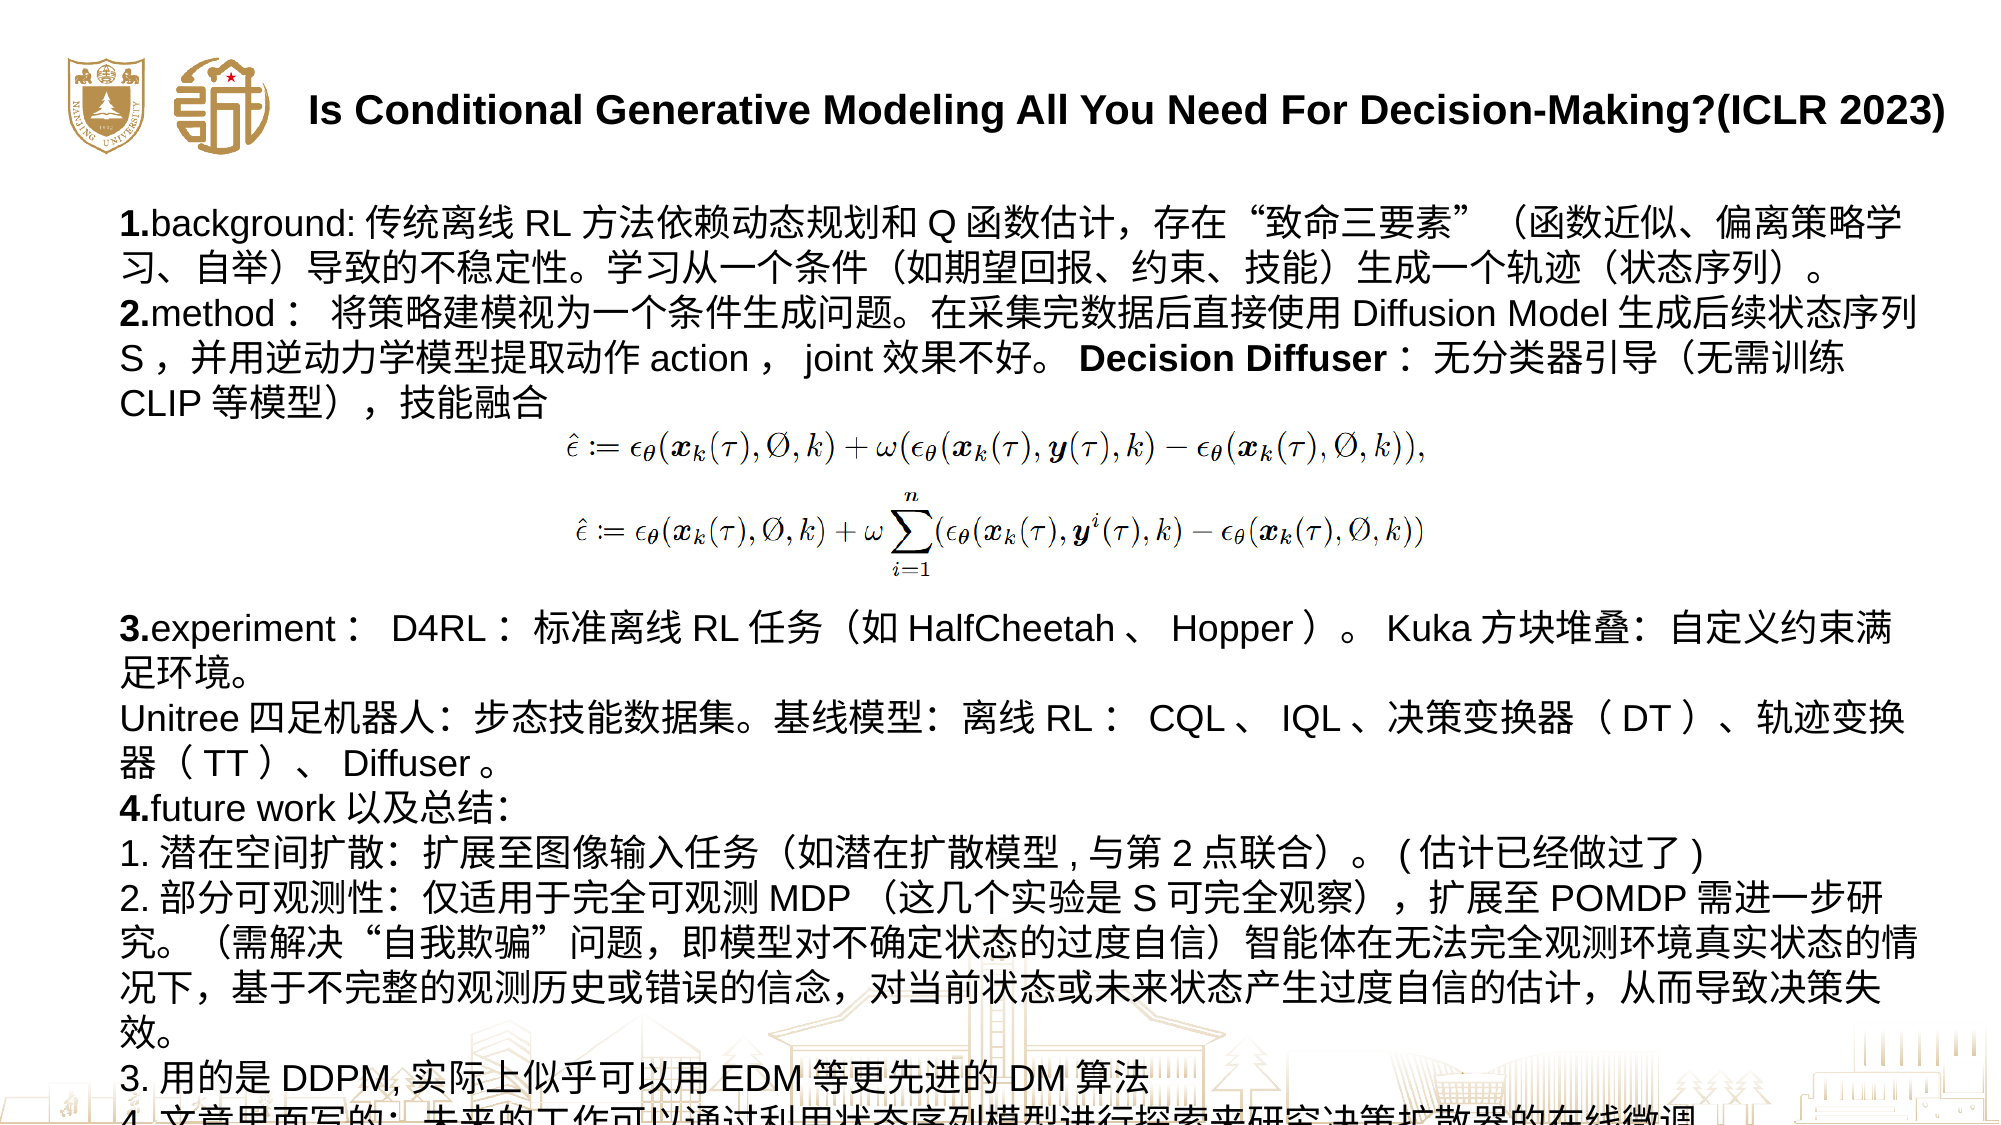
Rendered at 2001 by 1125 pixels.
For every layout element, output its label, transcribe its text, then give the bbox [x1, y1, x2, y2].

text_box 1.background:传统离线RL方法依赖动态规划和Q函数估计，存在“致命三要素”（函数近似、偏离策略学习、自举）导致的不稳定性。学习从一个条件（如期望回报、约束、技能）生成一个轨迹（状态序列）。 2.method： 将策略建模视为一个条件生成问题。在采集完数据后直接使用Diffusion Model生成后续状态序列S，并用逆动力学模型提取动作action，joint效果不好。Decision Diffuser：无分类器引导（无需训练CLIP等模型），技能融合 3.experiment：D4RL：标准离线RL任务（如HalfCheetah、Hopper）。Kuka方块堆叠：自定义约束满足环境。 Unitree四足机器人：步态技能数据集。基线模型：离线RL：CQL、IQL、决策变换器（DT）、轨迹变换器（TT）、Diffuser。 4.future work以及总结： 1.潜在空间扩散：扩展至图像输入任务（如潜在扩散模型,与第2点联合）。(估计已经做过了) 2.部分可观测性：仅适用于完全可观测MDP（这几个实验是S可完全观察），扩展至POMDP需进一步研究。（需解决“自我欺骗”问题，即模型对不确定状态的过度自信）智能体在无法完全观测环境真实状态的情况下，基于不完整的观测历史或错误的信念，对当前状态或未来状态产生过度自信的估计，从而导致决策失效。 3.用的是DDPM,实际上似乎可以用EDM等更先进的DM算法 4.文章里面写的：未来的工作可以通过利用状态序列模型进行探索来研究决策扩散器的在线微调。 [104, 191, 1941, 1088]
picture [0, 0, 285, 281]
text_box Is Conditional Generative Modeling All You Need For Decision-Making?(ICLR 2023) [293, 75, 1967, 141]
picture [551, 421, 1449, 473]
picture [564, 485, 1436, 581]
